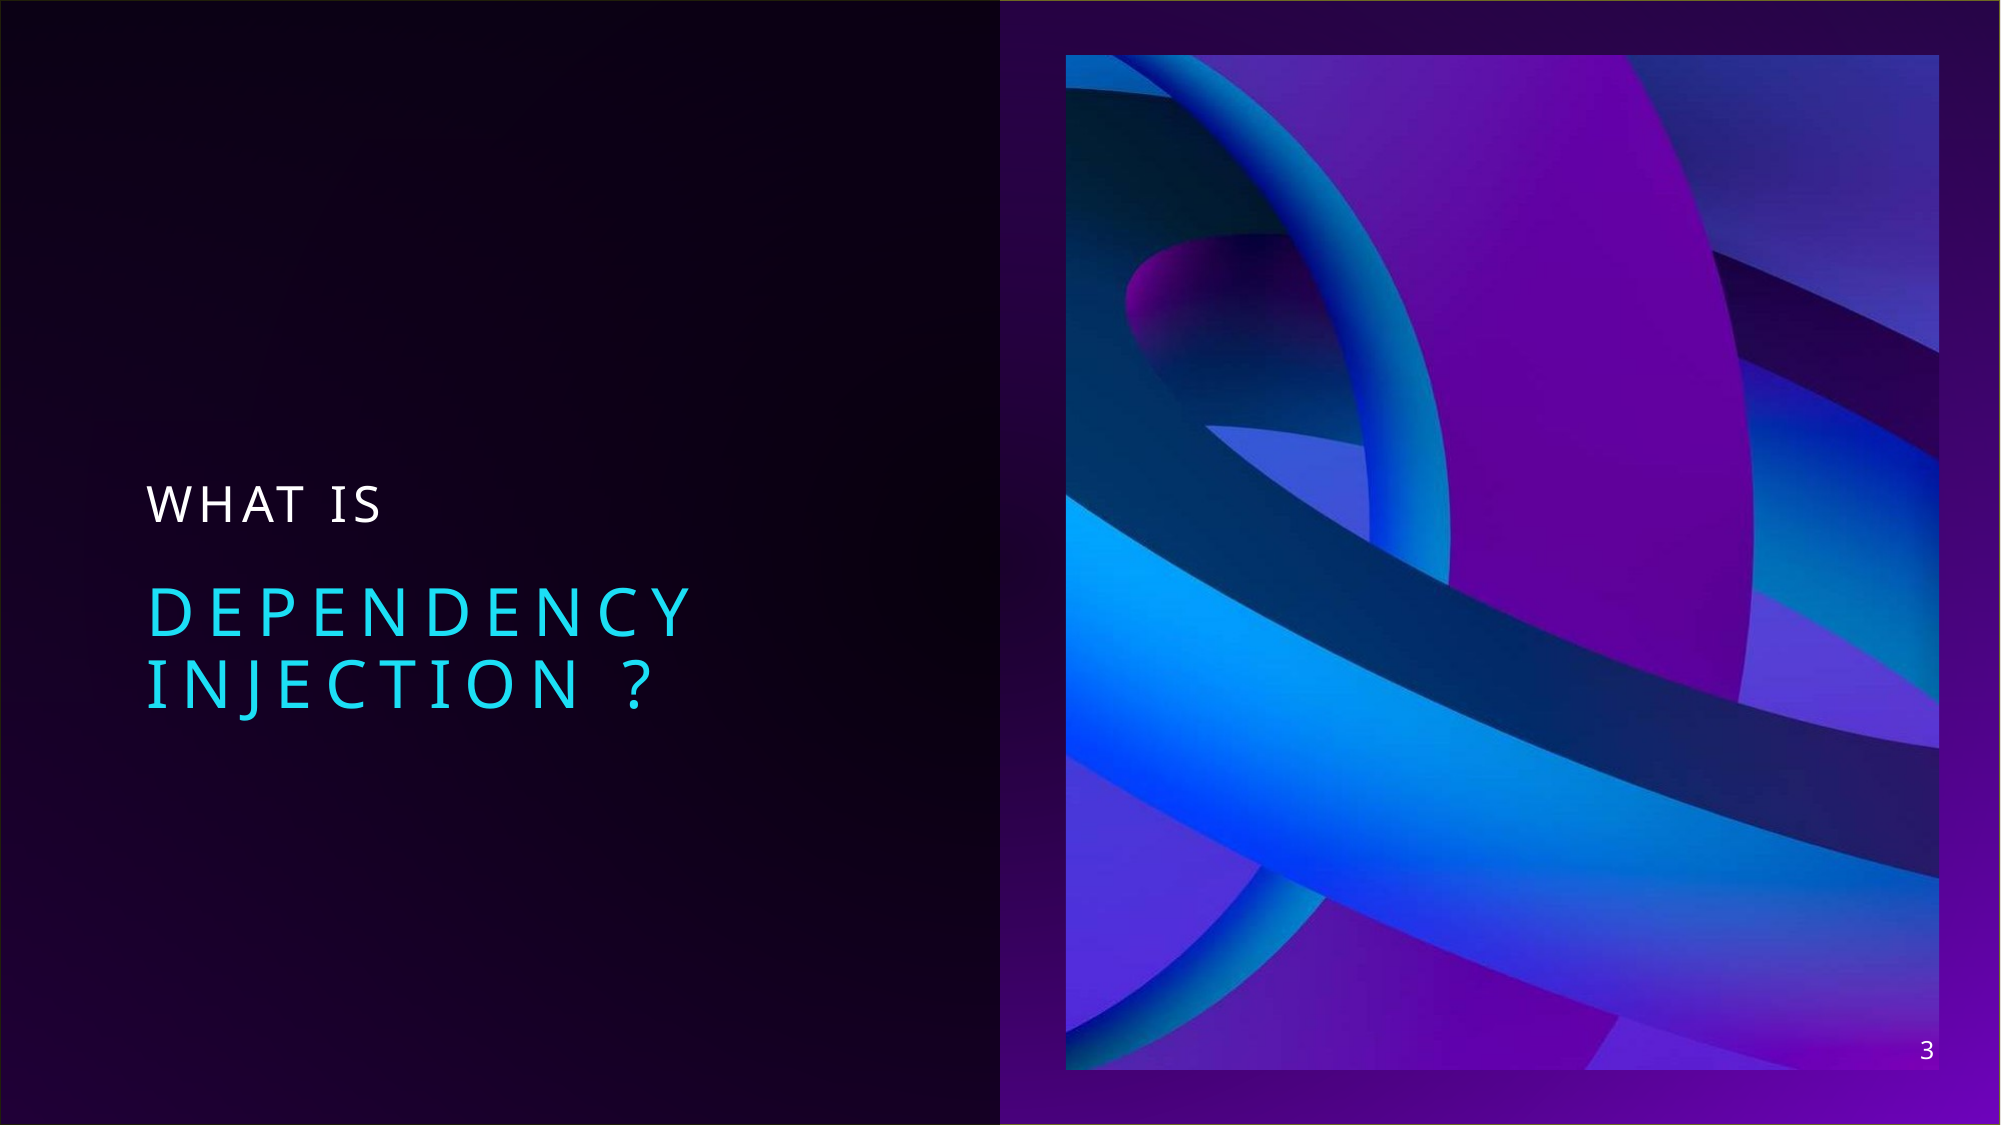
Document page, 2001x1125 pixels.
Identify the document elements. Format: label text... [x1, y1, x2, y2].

title What is [131, 83, 945, 541]
picture [1065, 55, 1940, 1070]
slide_number 3 [1499, 1021, 1950, 1082]
subtitle Dependency injection ? [131, 571, 945, 964]
